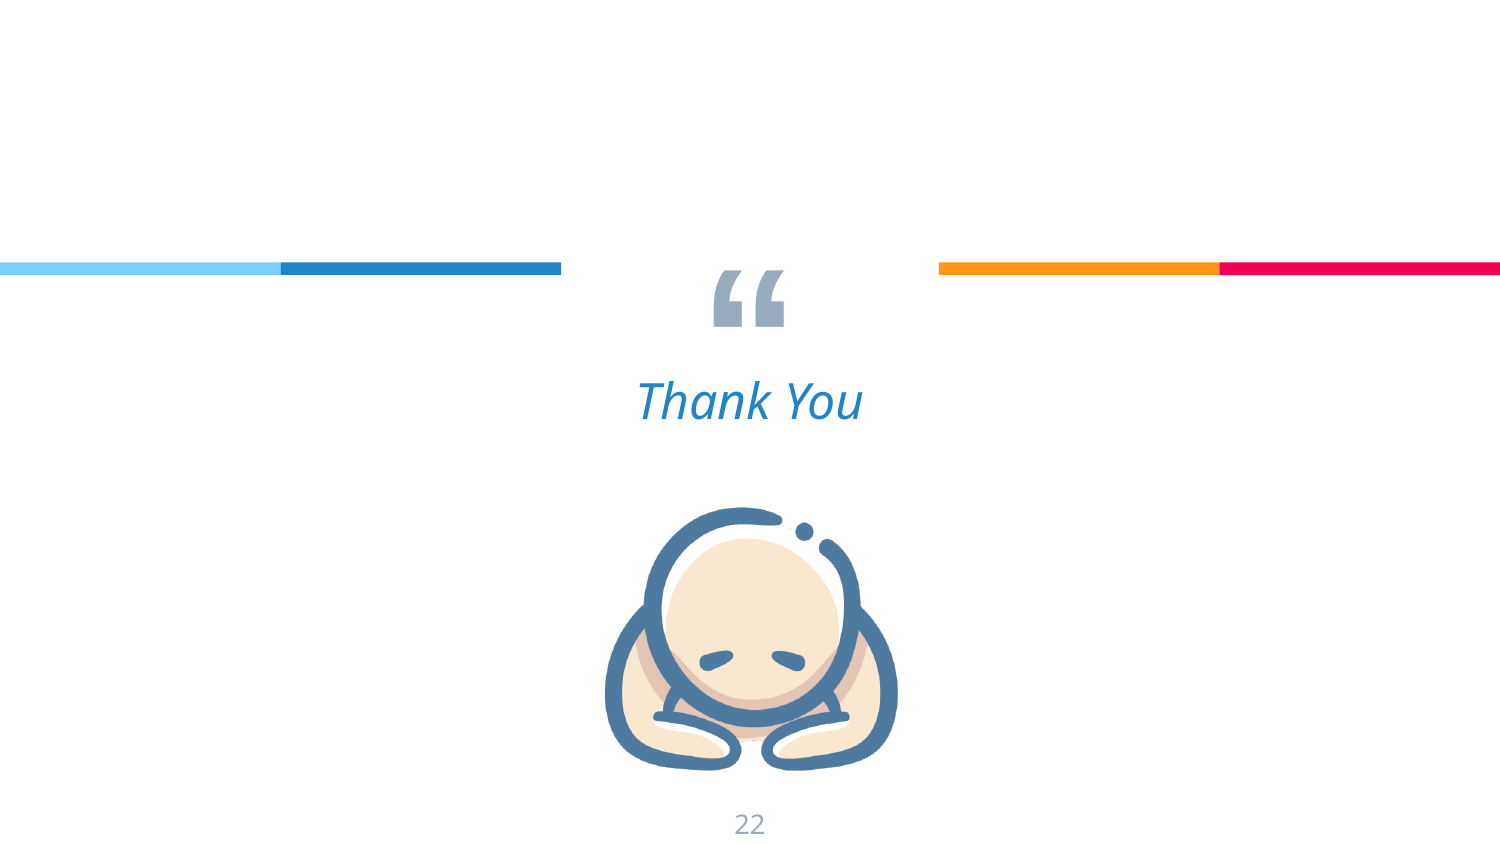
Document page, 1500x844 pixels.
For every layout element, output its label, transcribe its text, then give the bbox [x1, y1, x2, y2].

slide_number 22 [0, 792, 1500, 844]
list Thank You [280, 354, 1220, 490]
picture [597, 488, 903, 794]
